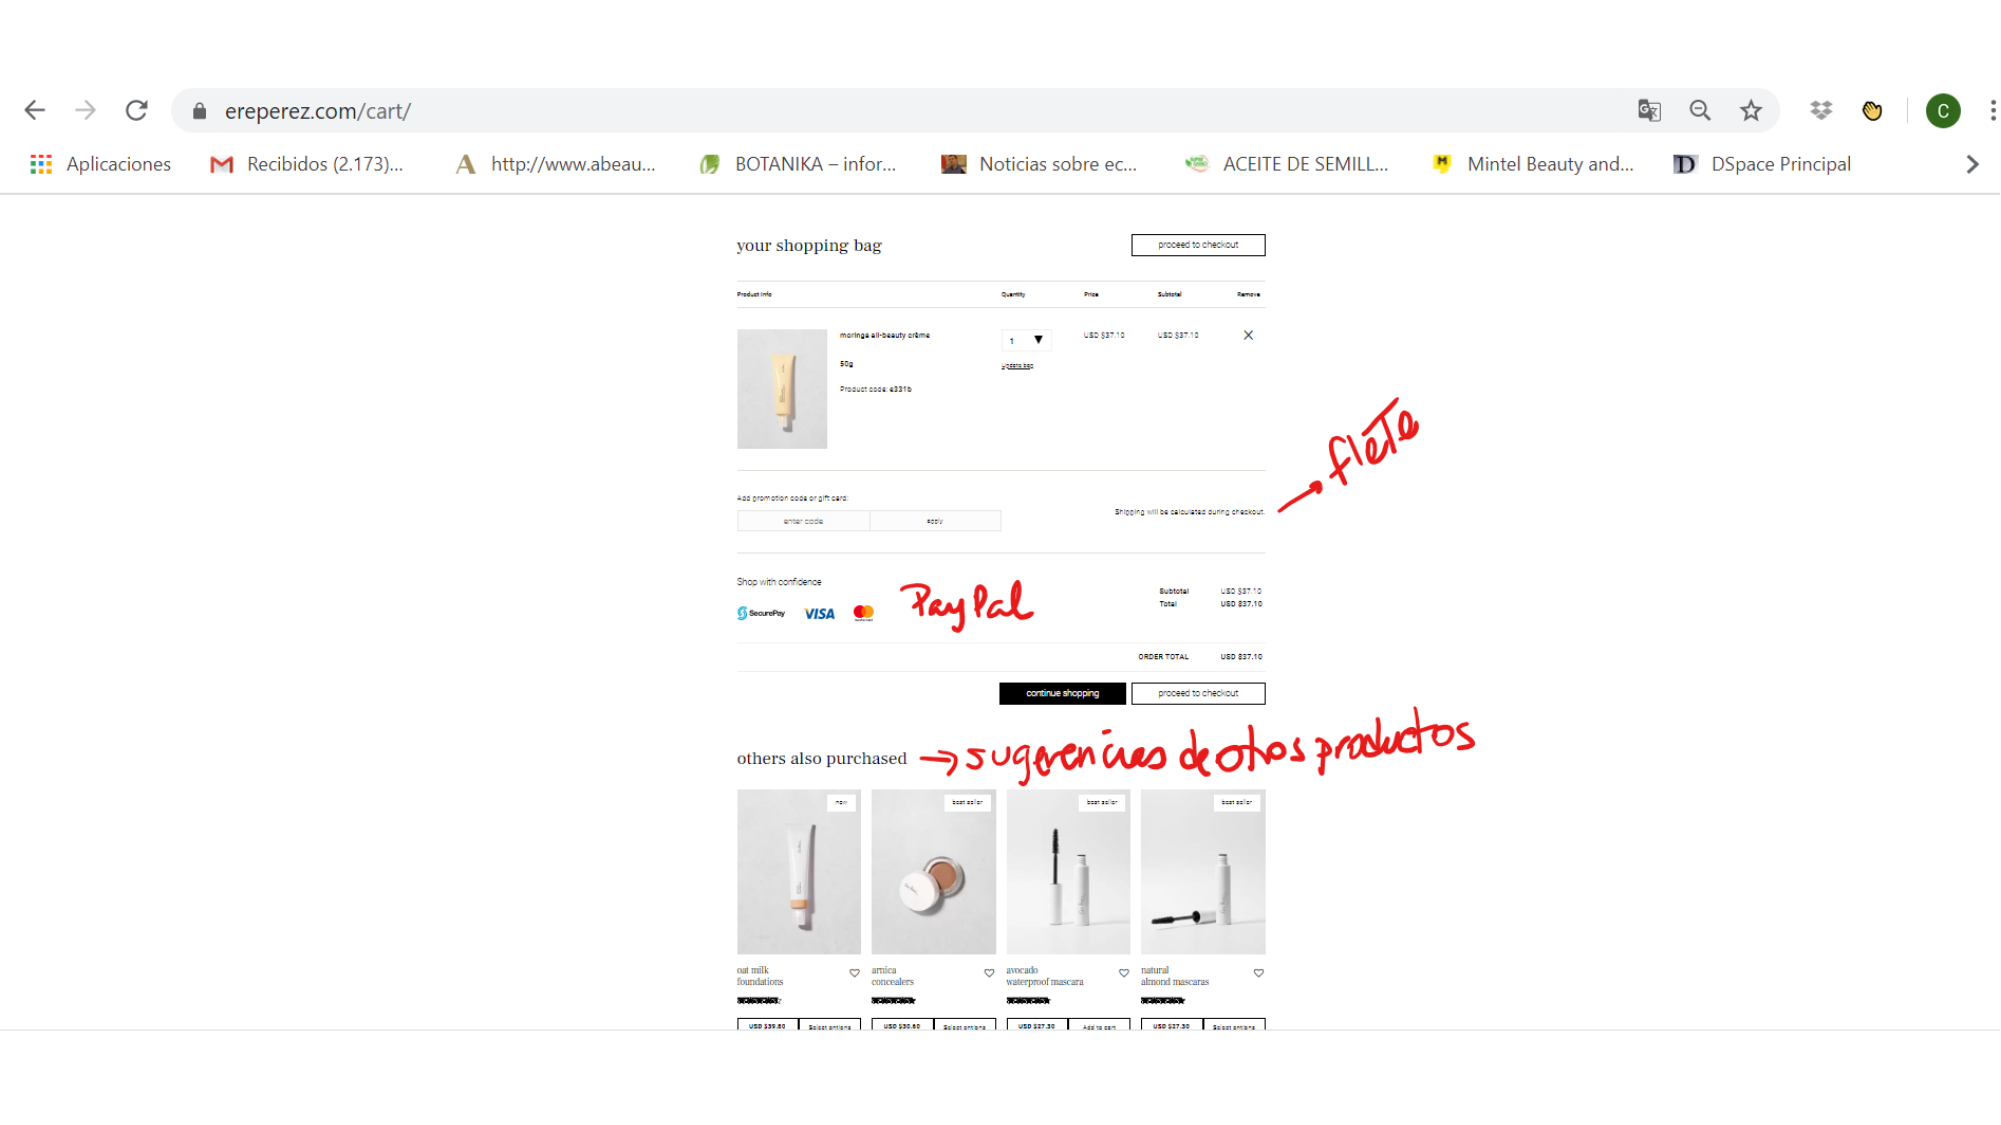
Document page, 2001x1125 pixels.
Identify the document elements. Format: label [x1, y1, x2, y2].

picture [0, 86, 2000, 1038]
